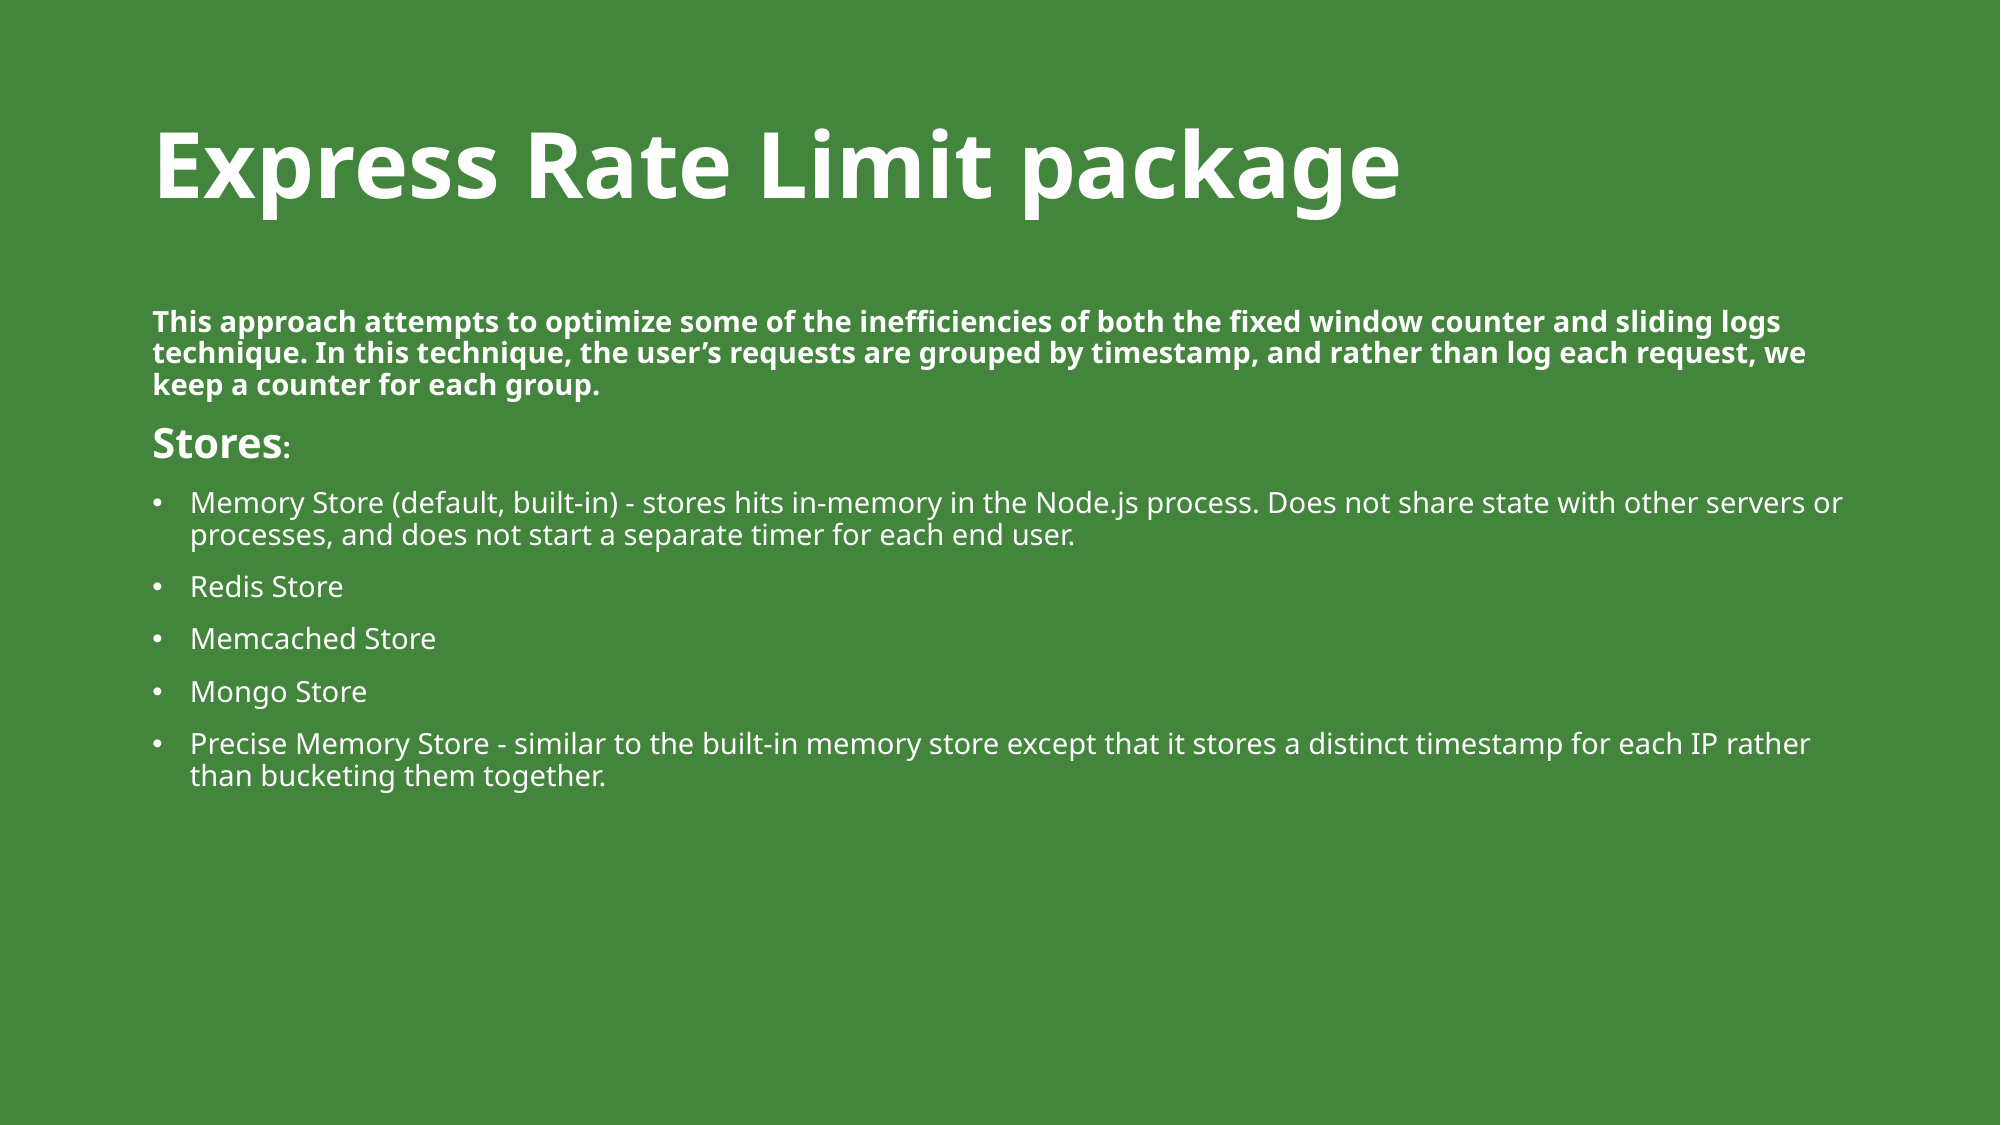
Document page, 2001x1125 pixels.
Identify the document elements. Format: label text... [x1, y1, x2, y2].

list This approach attempts to optimize some of the inefficiencies of both the fixed window counter and sliding logs technique. In this technique, the user’s requests are grouped by timestamp, and rather than log each request, we keep a counter for each group. Stores: Memory Store (default, built-in) - stores hits in-memory in the Node.js process. Does not share state with other servers or processes, and does not start a separate timer for each end user. Redis Store Memcached Store Mongo Store Precise Memory Store - similar to the built-in memory store except that it stores a distinct timestamp for each IP rather than bucketing them together. [137, 299, 1863, 1066]
title Express Rate Limit package [137, 59, 1863, 278]
